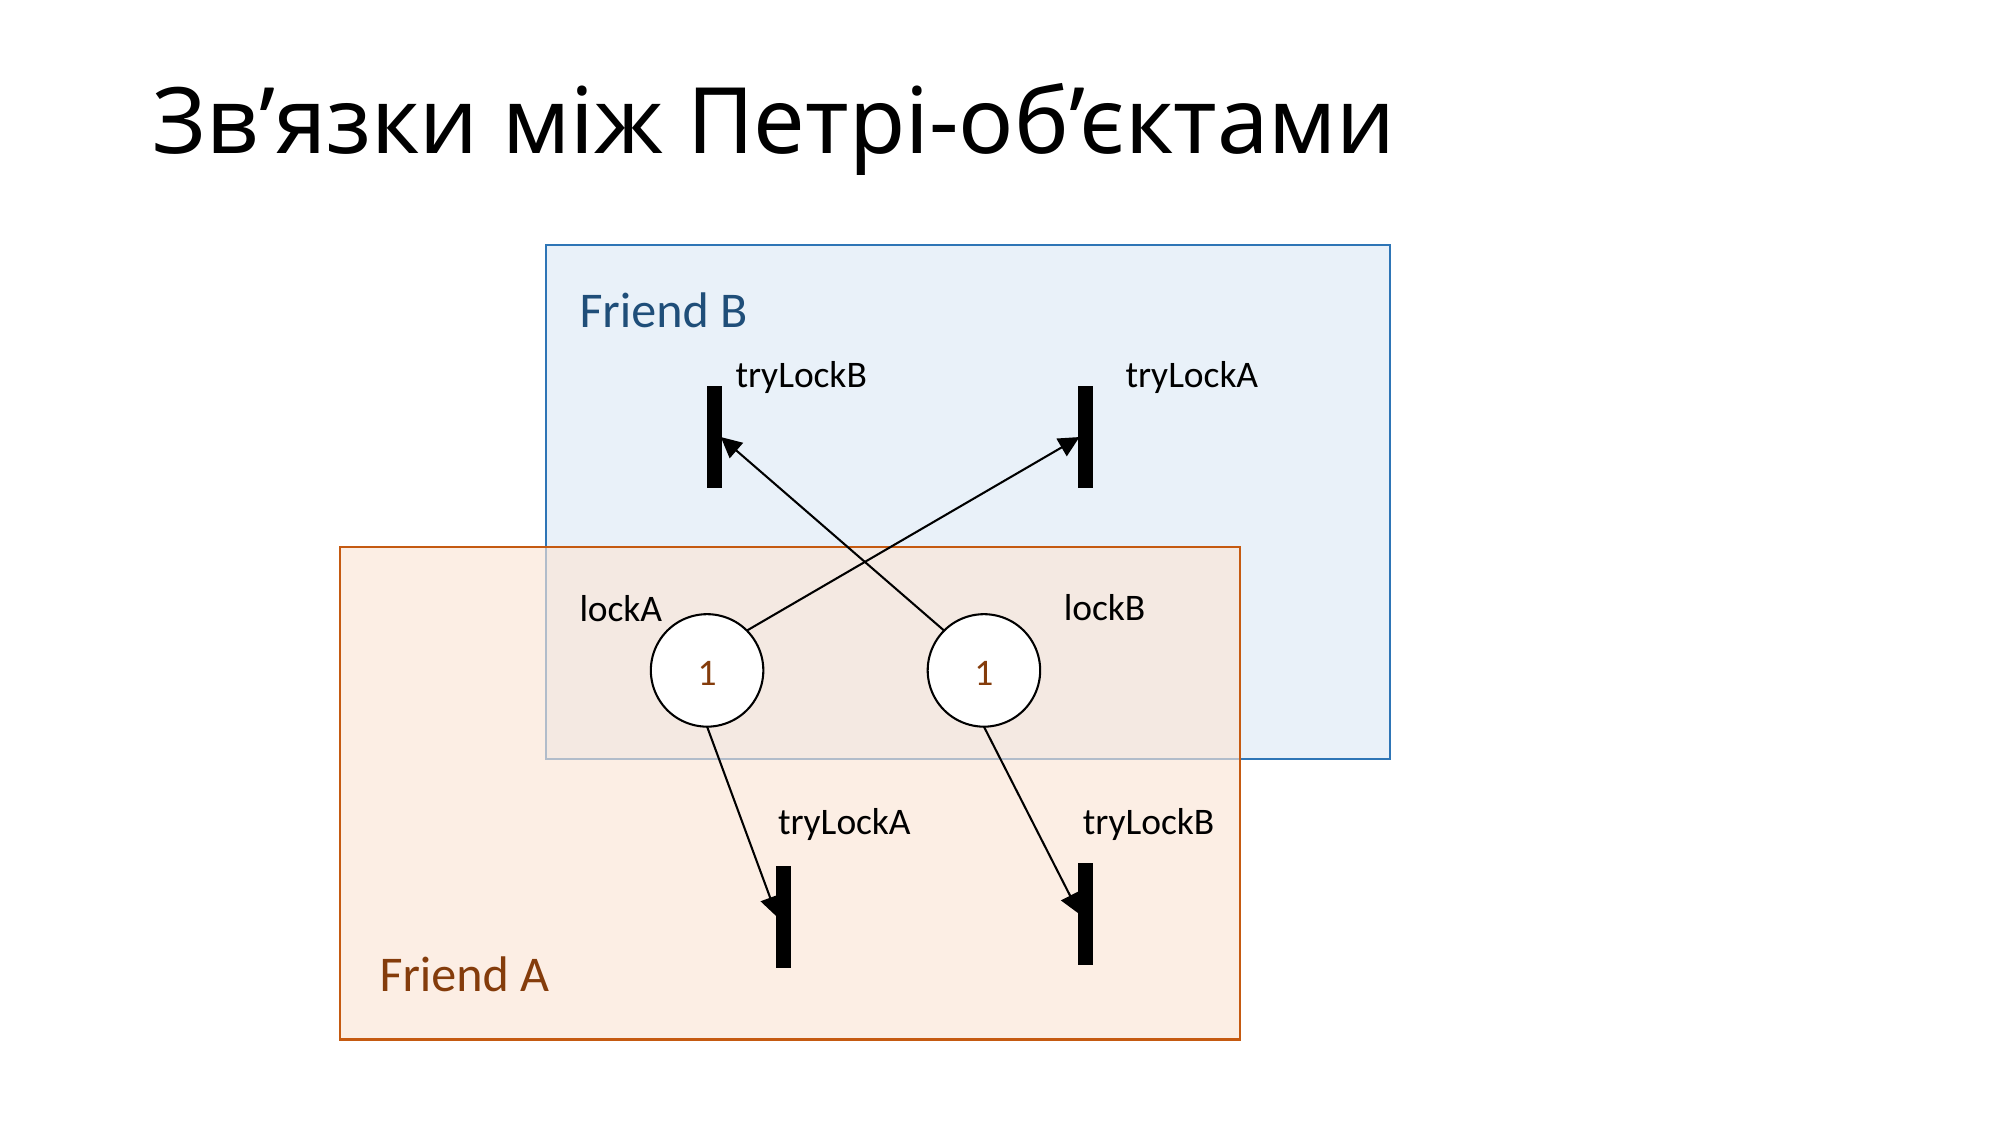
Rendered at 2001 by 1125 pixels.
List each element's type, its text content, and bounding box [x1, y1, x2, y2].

title Зв’язки між Петрі-об’єктами [137, 59, 1863, 189]
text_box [339, 245, 1390, 1040]
